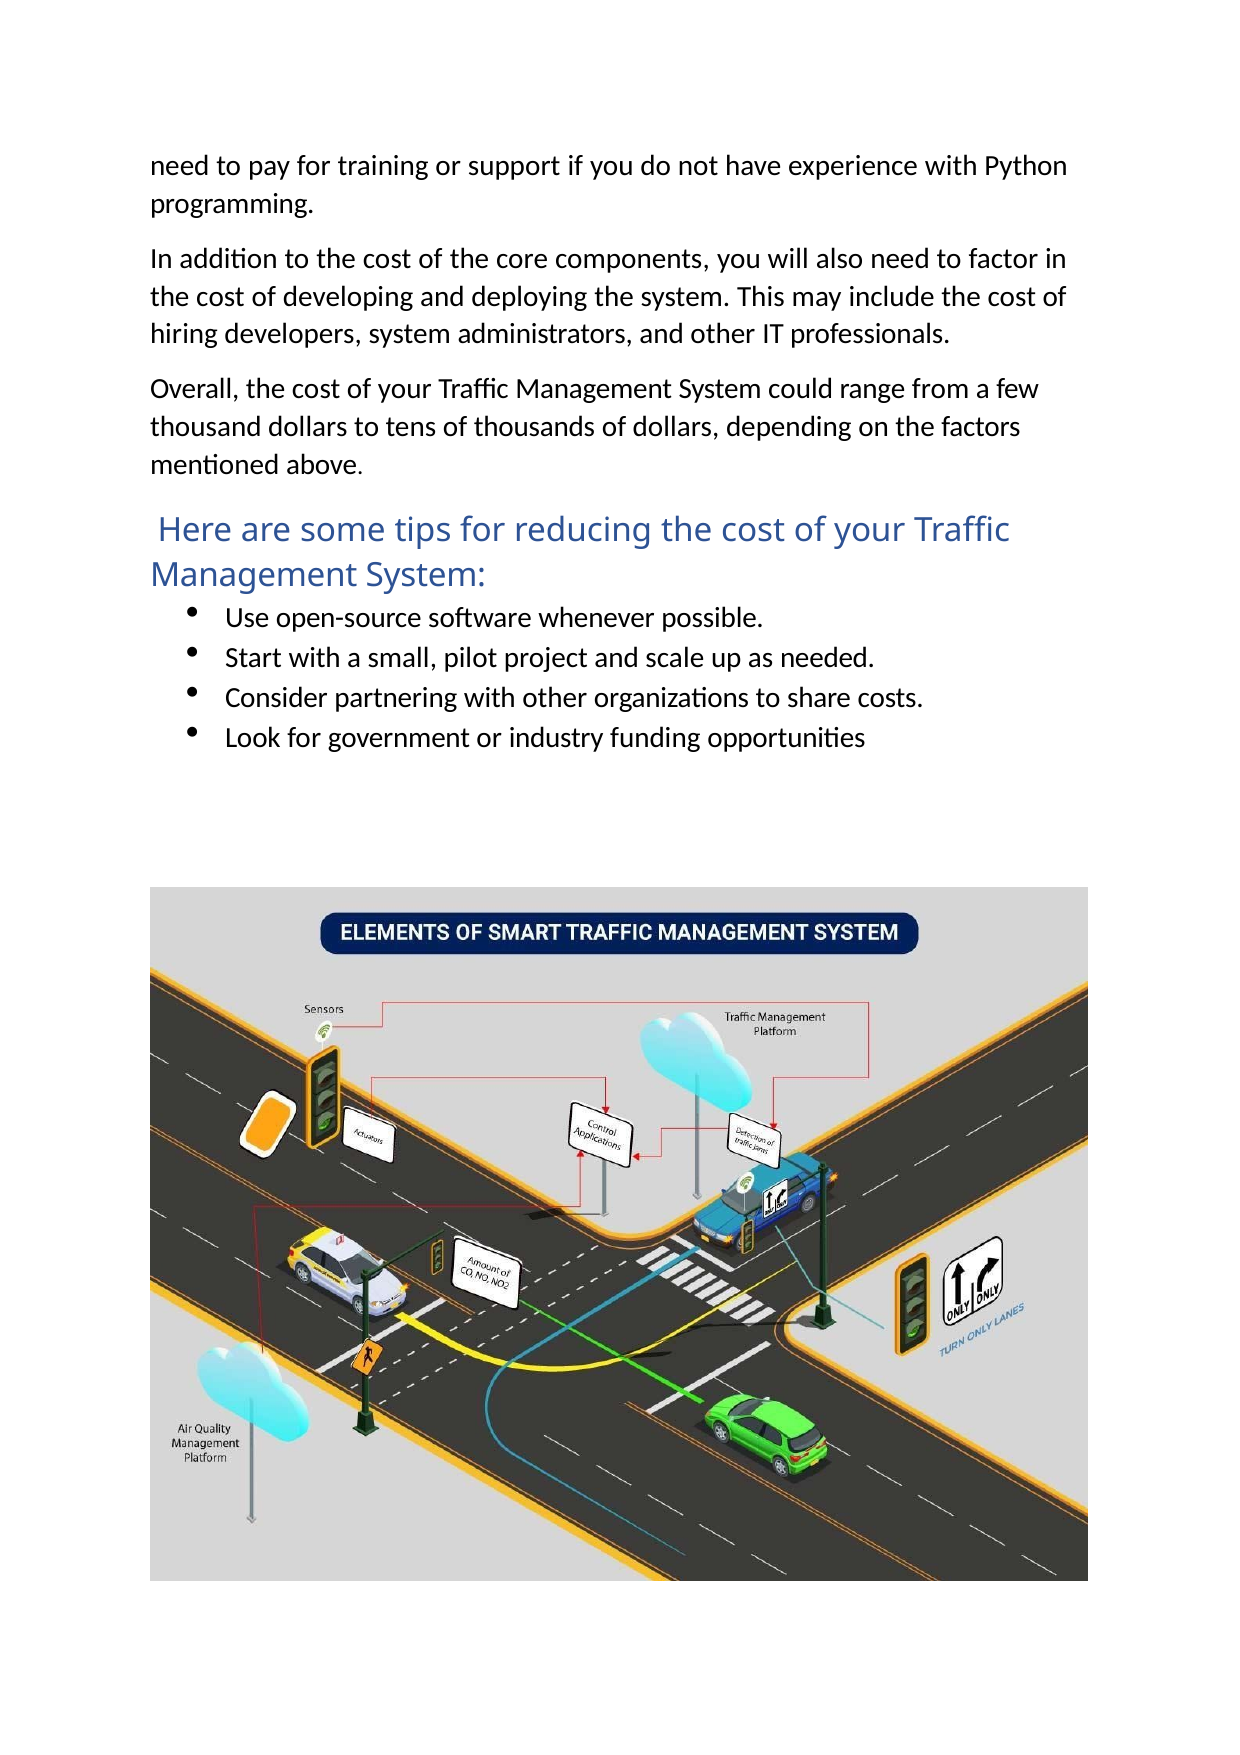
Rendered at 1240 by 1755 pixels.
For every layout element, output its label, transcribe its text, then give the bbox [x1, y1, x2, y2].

text_box need to pay for training or support if you do not have experience with Python programming. In addition to the cost of the core components, you will also need to factor in the cost of developing and deploying the system. This may include the cost of hiring developers, system administrators, and other IT professionals. Overall, the cost of your Traffic Management System could range from a few thousand dollars to tens of thousands of dollars, depending on the factors mentioned above. Here are some tips for reducing the cost of your Traffic Management System: Use open-source software whenever possible. Start with a small, pilot project and scale up as needed. Consider partnering with other organizations to share costs. Look for government or industry funding opportunities [147, 141, 1070, 753]
picture [149, 887, 1088, 1581]
